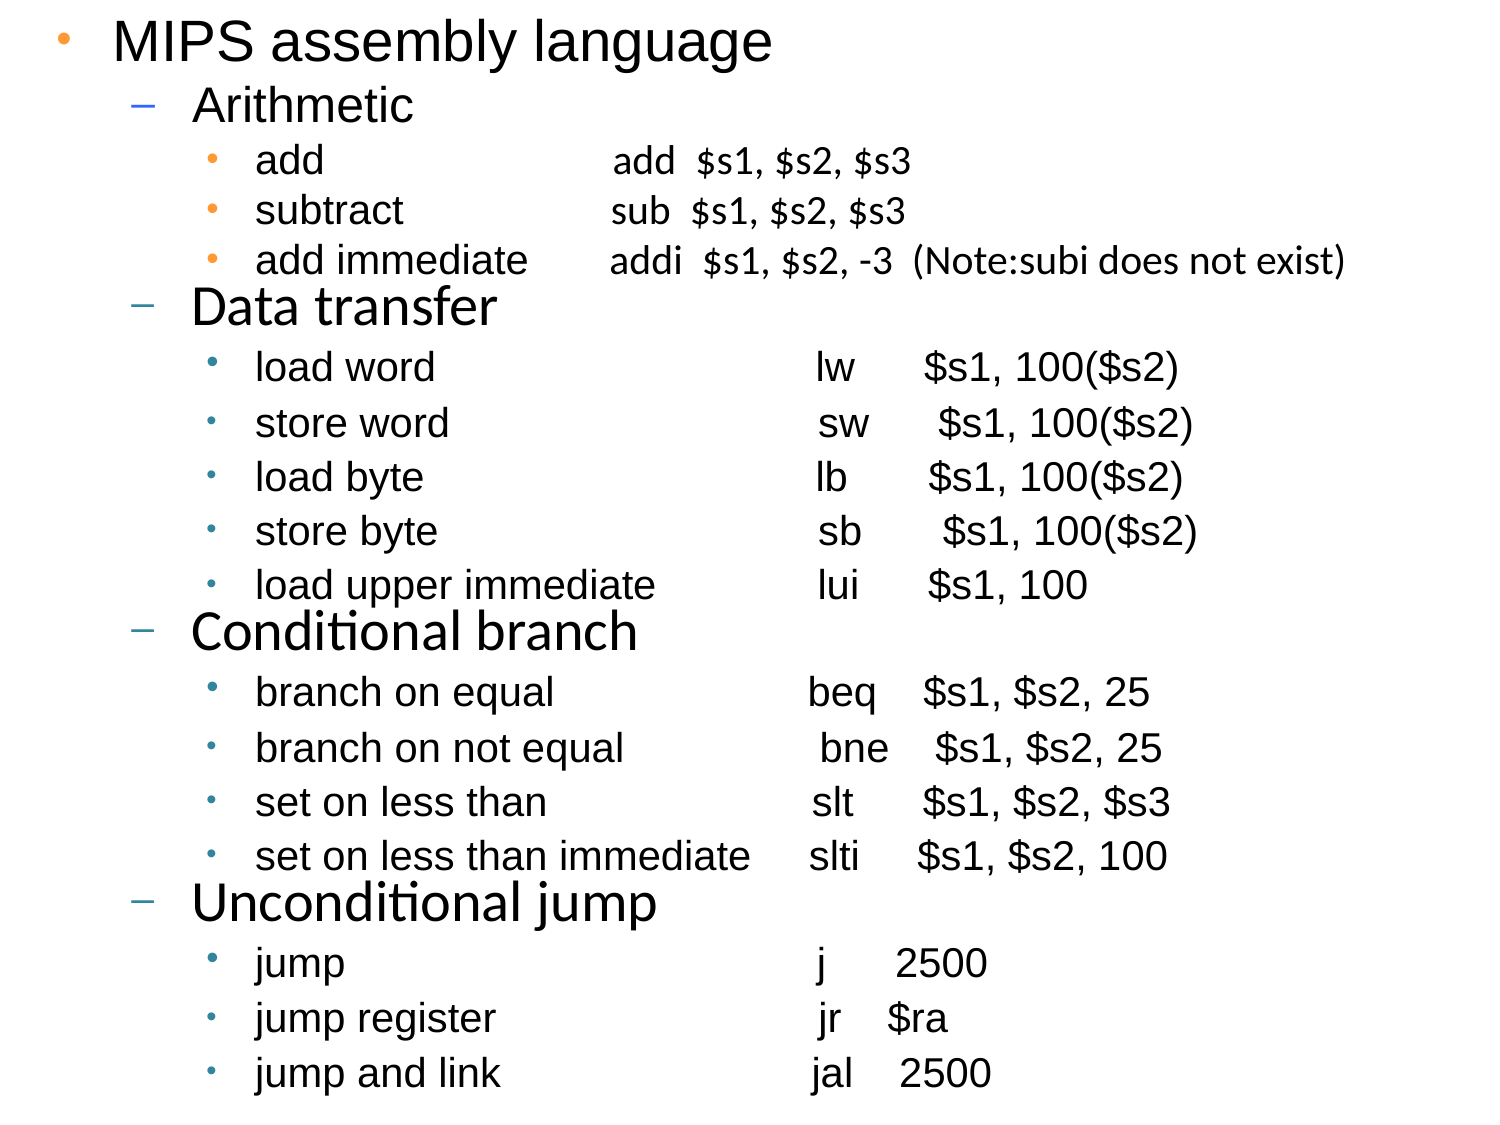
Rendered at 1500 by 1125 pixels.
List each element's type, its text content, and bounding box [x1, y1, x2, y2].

list MIPS assembly language Arithmetic add add $s1, $s2, $s3 subtract sub $s1, $s2, $s3 add immediate addi $s1, $s2, -3 (Note:subi does not exist) Data transfer load word lw $s1, 100($s2) store word sw $s1, 100($s2) load byte lb $s1, 100($s2) store byte sb $s1, 100($s2) load upper immediate lui $s1, 100 Conditional branch branch on equal beq $s1, $s2, 25 branch on not equal bne $s1, $s2, 25 set on less than slt $s1, $s2, $s3 set on less than immediate slti $s1, $s2, 100 Unconditional jump jump j 2500 jump register jr $ra jump and link jal 2500 [41, 0, 1443, 1125]
